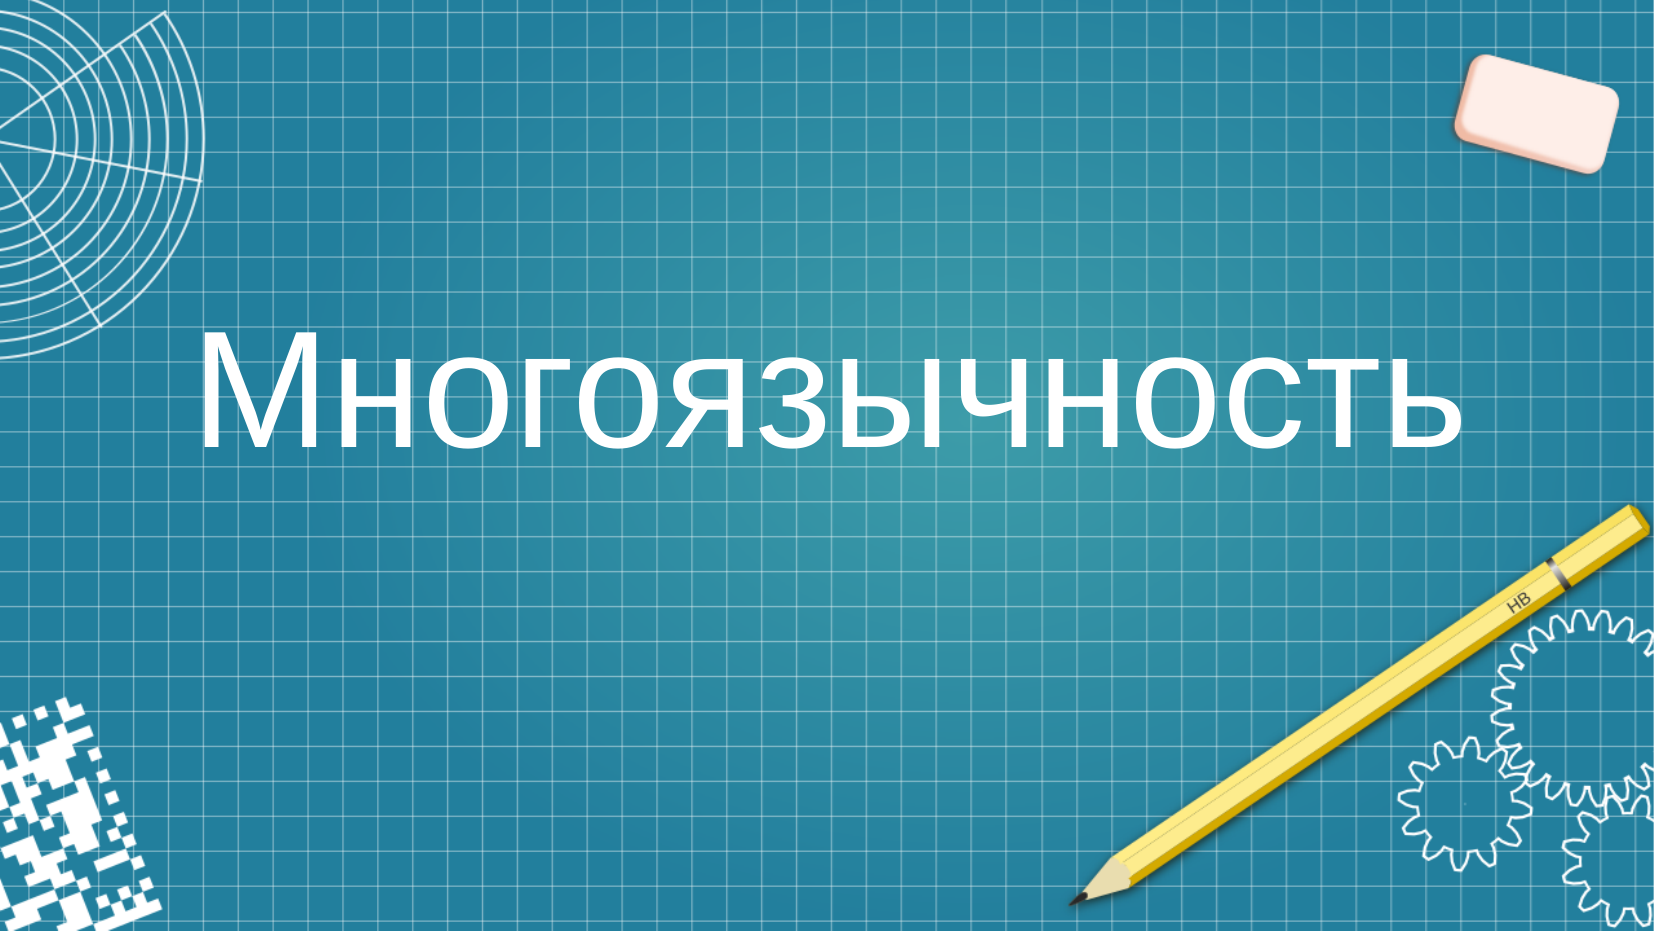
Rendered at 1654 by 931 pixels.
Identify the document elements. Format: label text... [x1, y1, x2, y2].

title Многоязычность [86, 274, 1575, 488]
picture [0, 0, 1654, 931]
